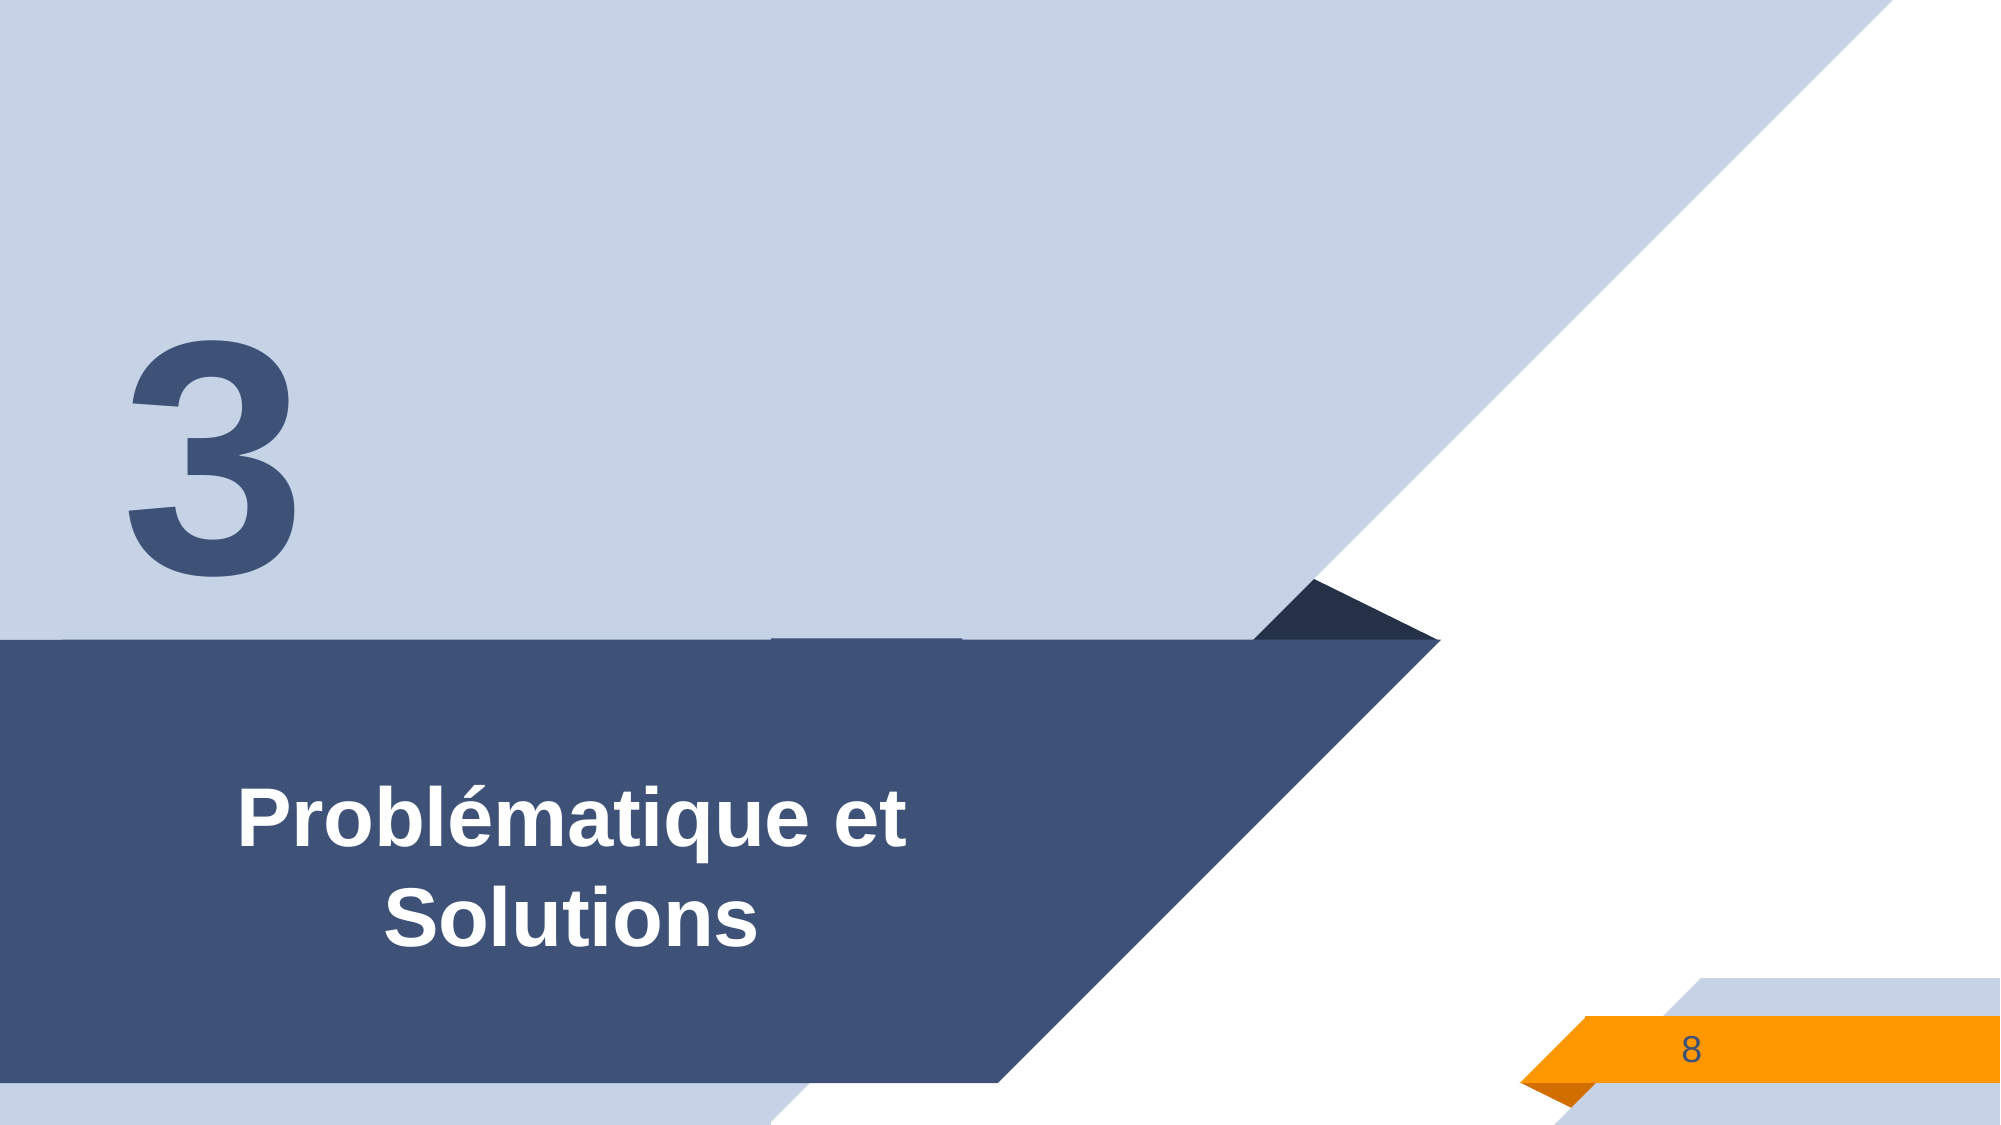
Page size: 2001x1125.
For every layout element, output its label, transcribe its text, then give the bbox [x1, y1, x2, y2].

text_box 3 [0, 0, 771, 640]
text_box Problématique et Solutions [62, 638, 963, 964]
slide_number 8 [1675, 1026, 1730, 1125]
